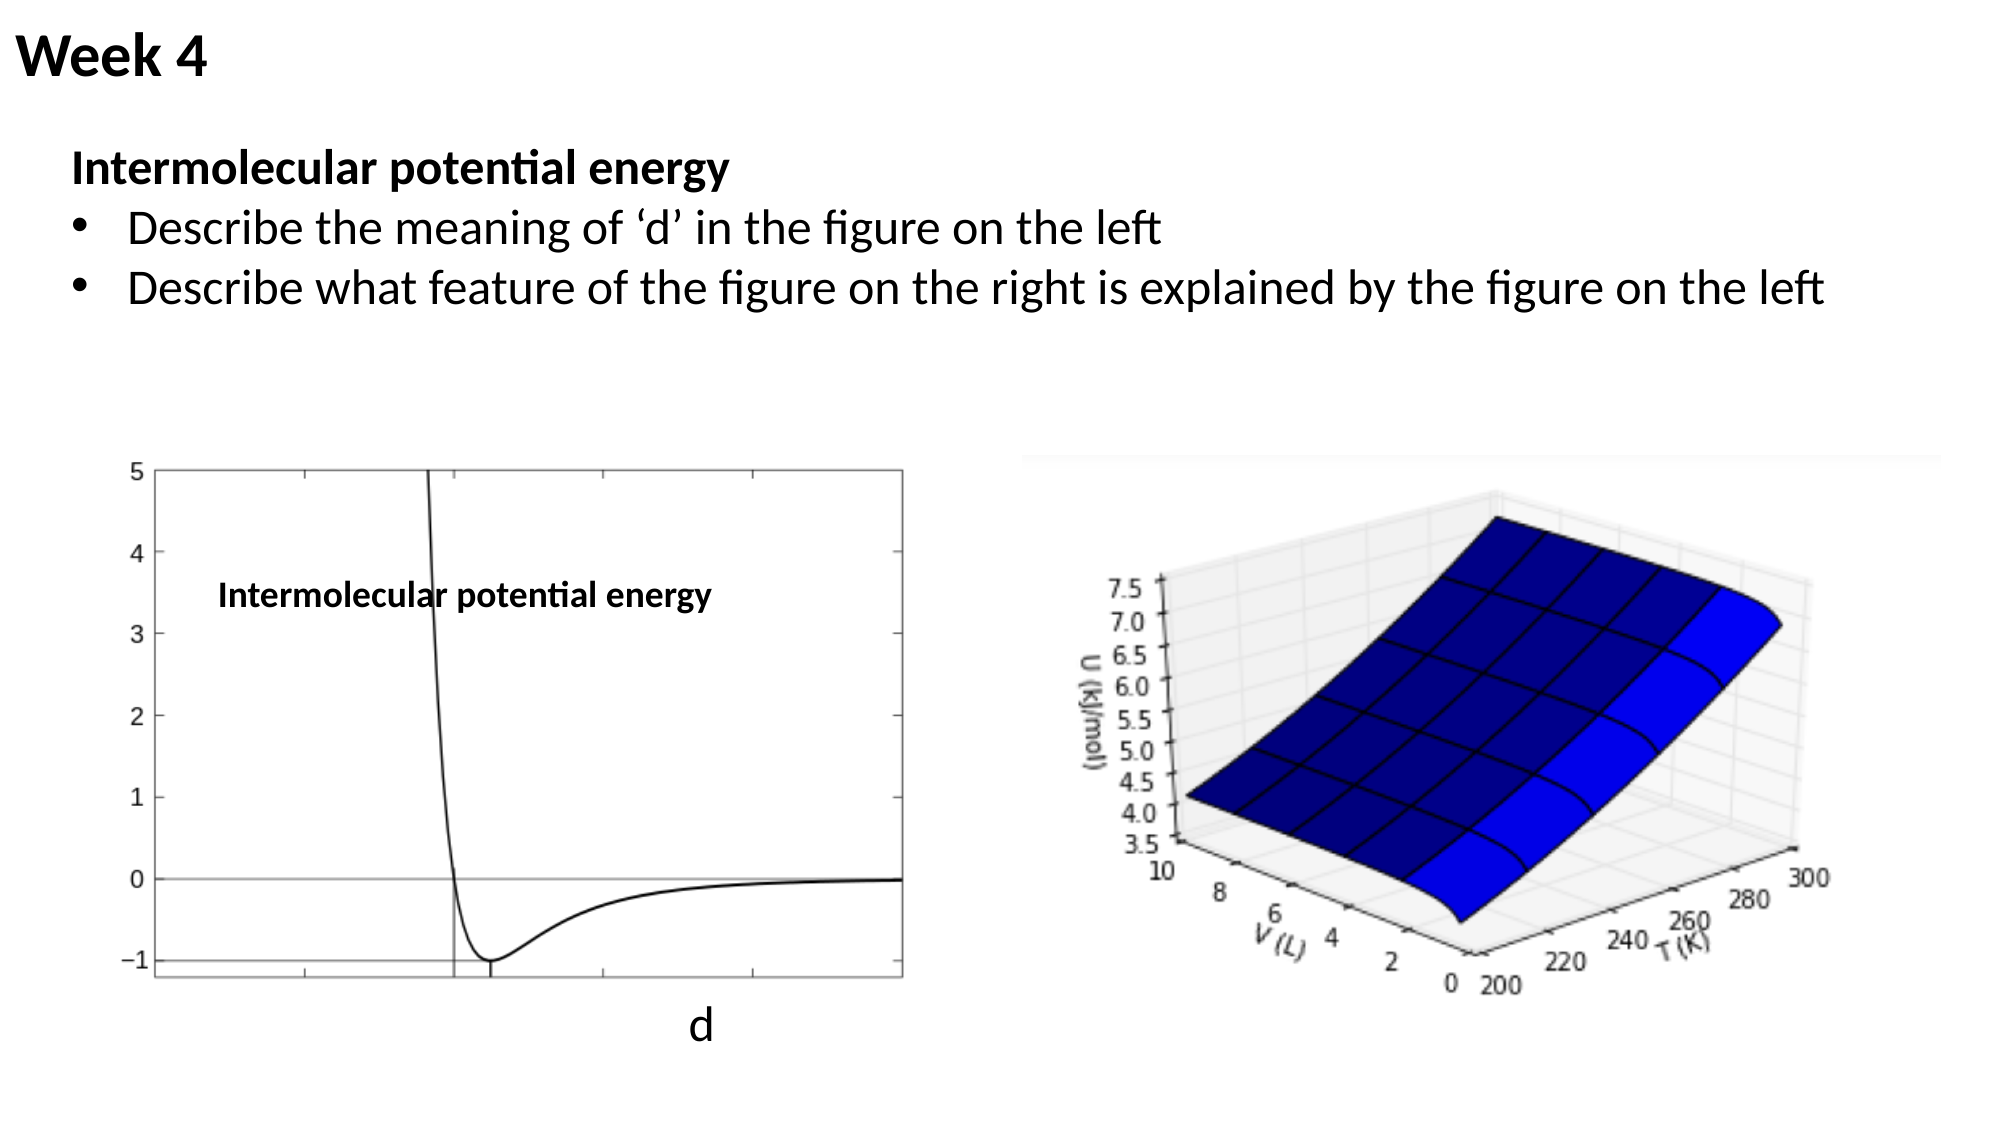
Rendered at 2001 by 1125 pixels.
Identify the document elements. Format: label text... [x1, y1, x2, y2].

picture [1022, 455, 1941, 1028]
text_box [61, 455, 915, 1044]
text_box Week 4 [0, 0, 2000, 97]
text_box Intermolecular potential energy Describe the meaning of ‘d’ in the figure on the left Describe what feature of the figure on the right is explained by the figure on the left [56, 127, 1940, 322]
